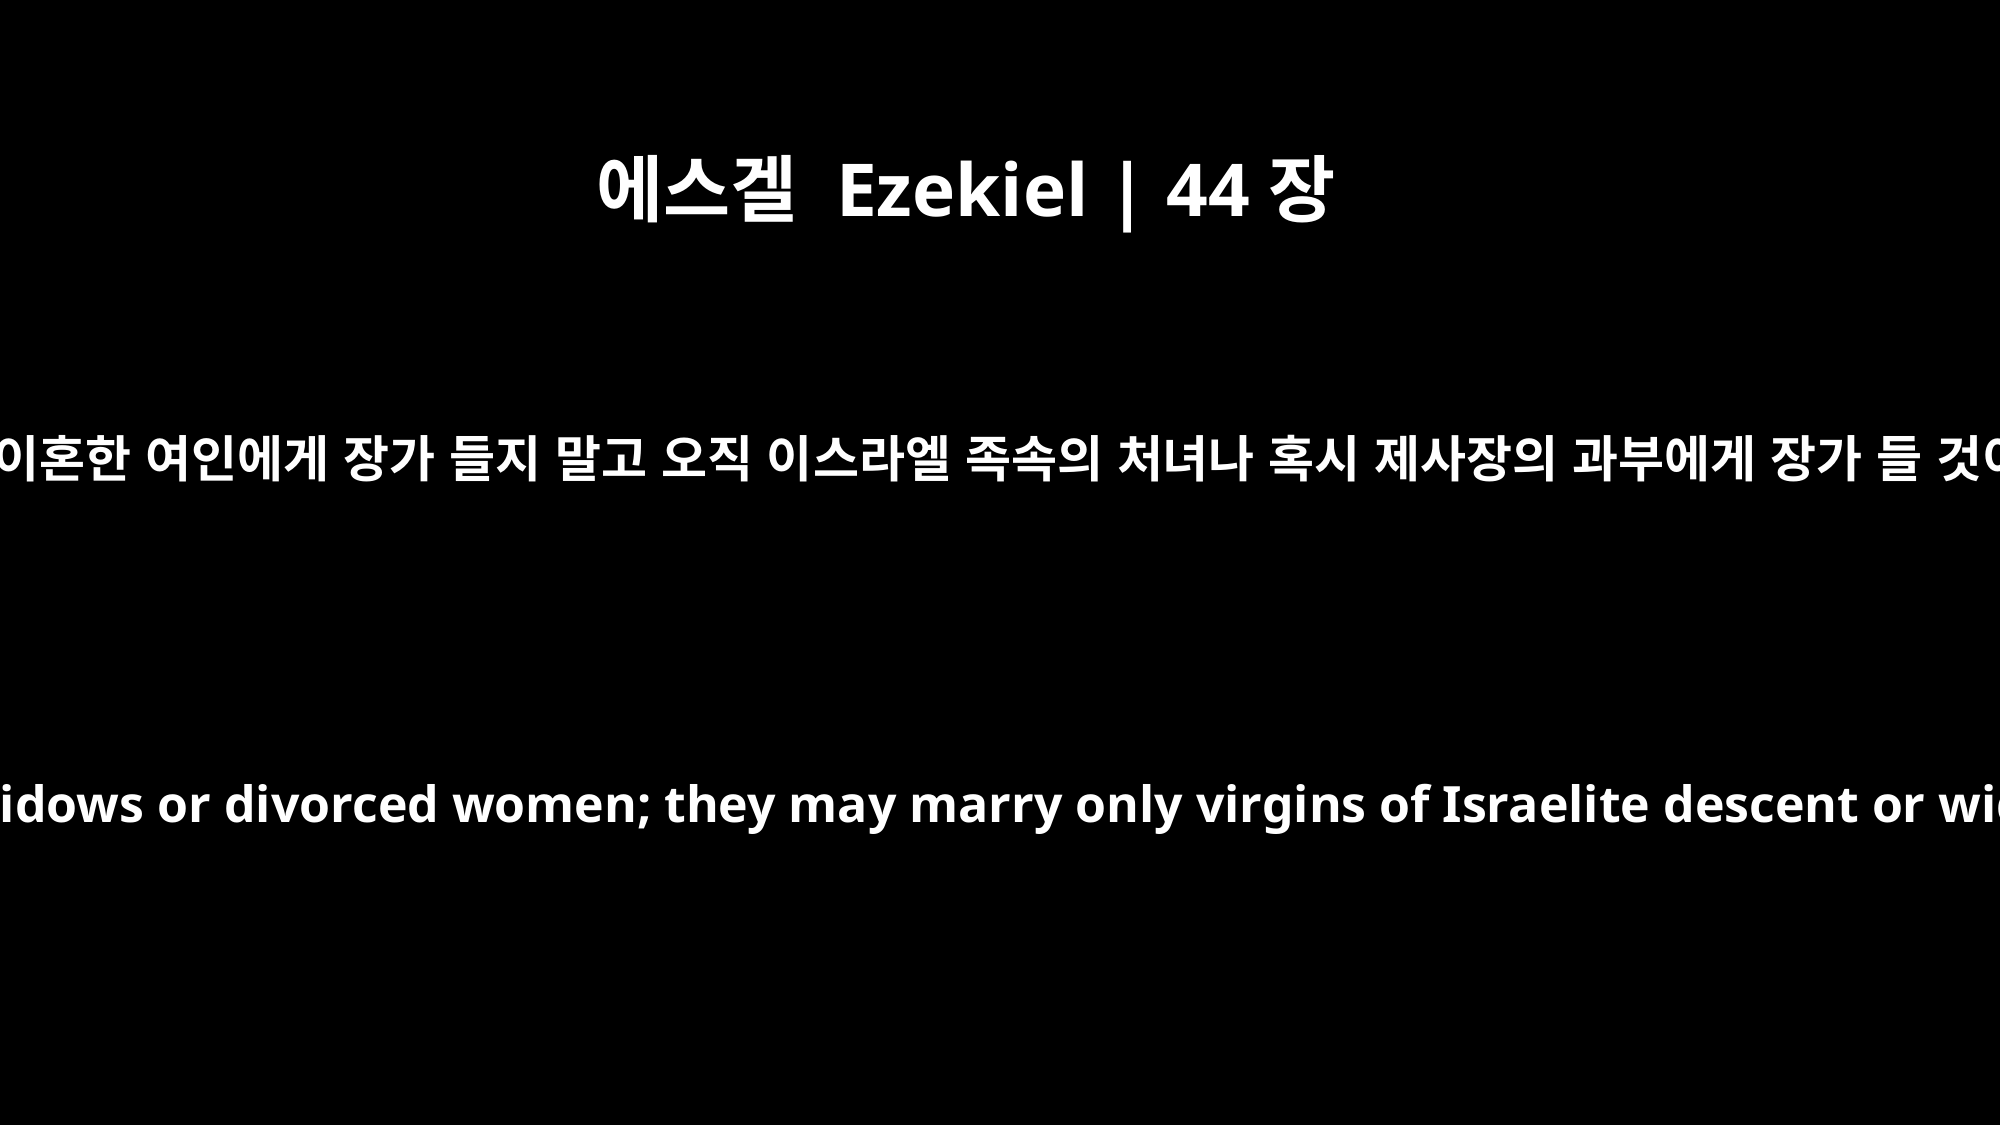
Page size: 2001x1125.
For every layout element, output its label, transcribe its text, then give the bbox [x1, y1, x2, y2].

text_box 22 과부나 이혼한 여인에게 장가 들지 말고 오직 이스라엘 족속의 처녀나 혹시 제사장의 과부에게 장가 들 것이며 [0, 359, 2000, 495]
text_box 에스겔 Ezekiel | 44장 [581, 136, 1351, 239]
text_box They must not marry widows or divorced women; they may marry only virgins of Israelite descent or widows of priests. [0, 764, 2000, 840]
